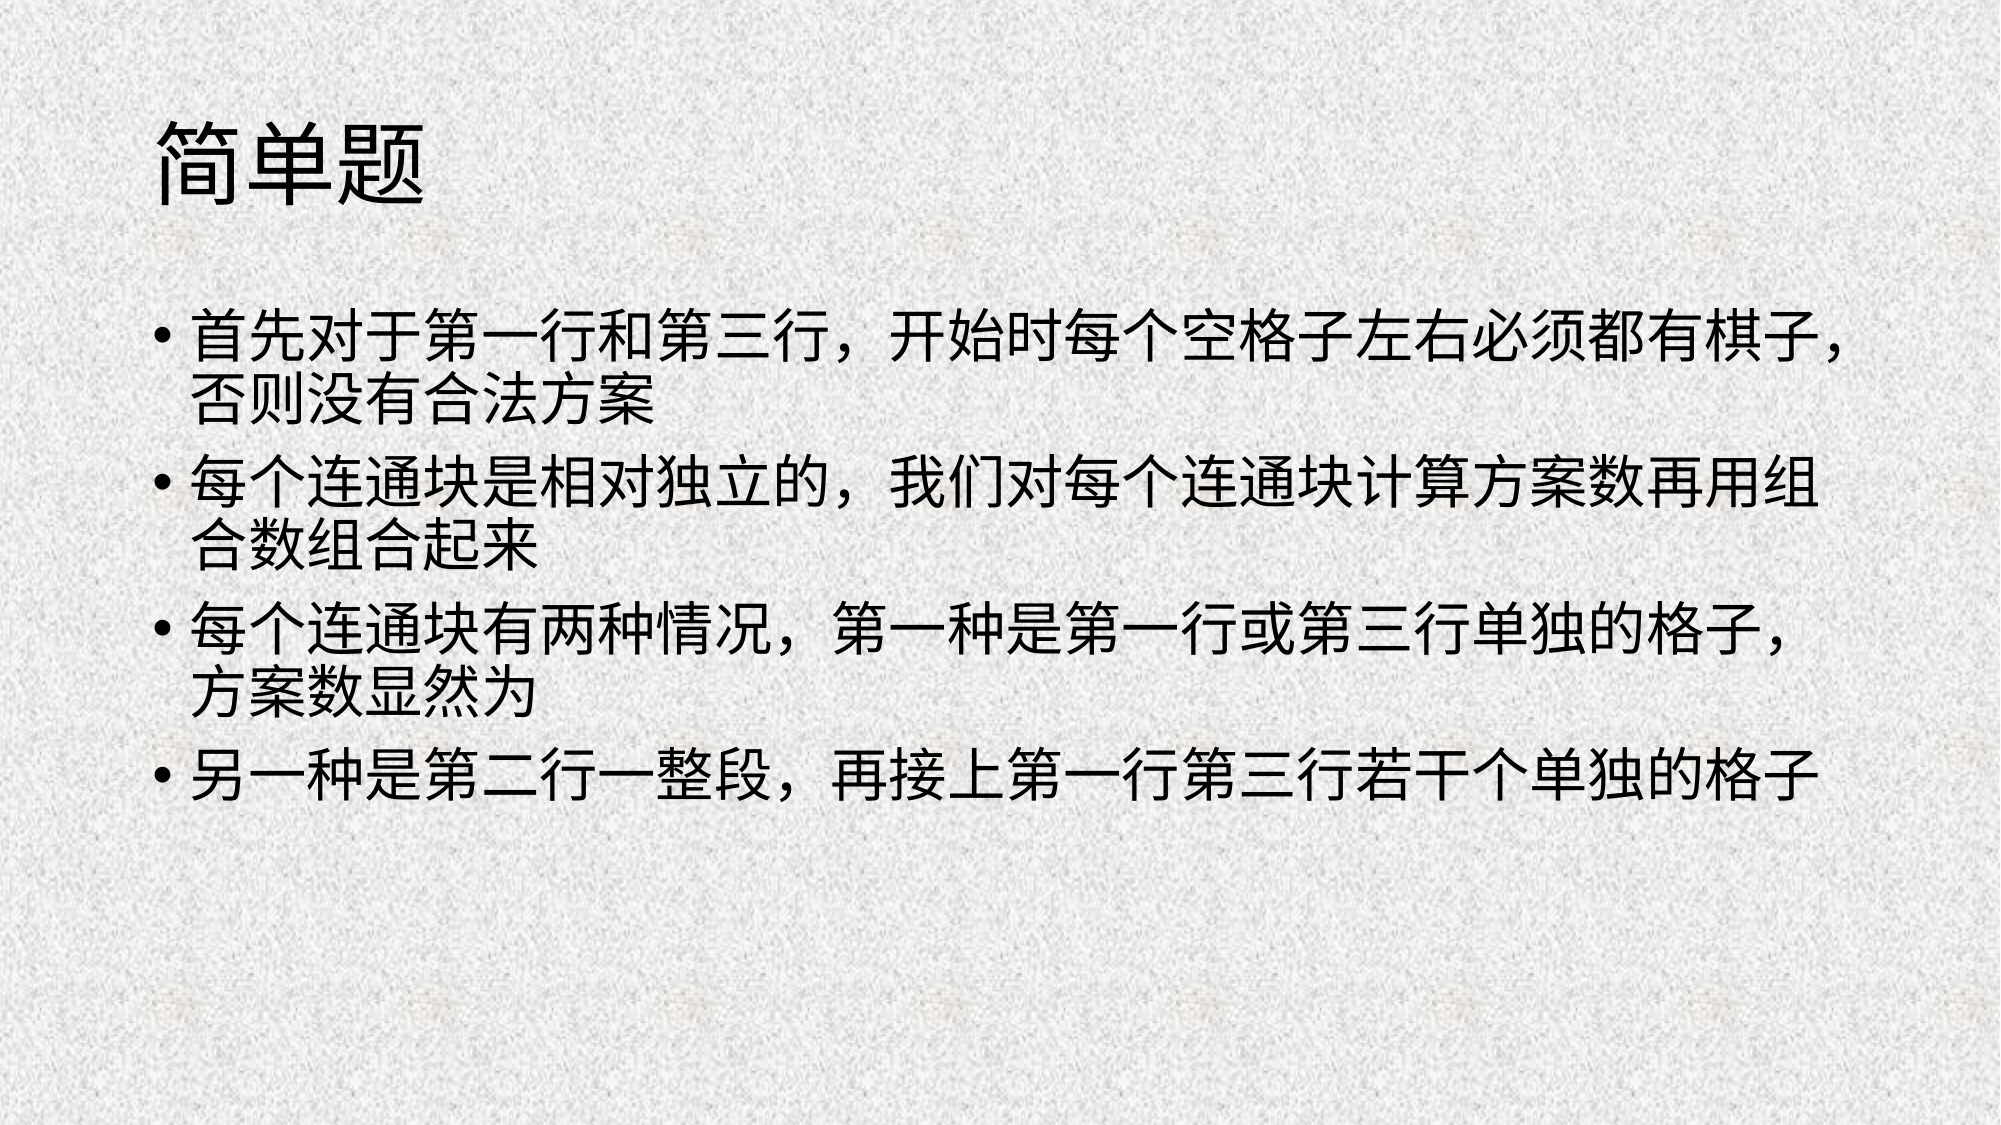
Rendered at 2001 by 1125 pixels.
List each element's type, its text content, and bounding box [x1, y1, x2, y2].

picture [0, 0, 2001, 1125]
title 简单题 [137, 59, 1863, 278]
